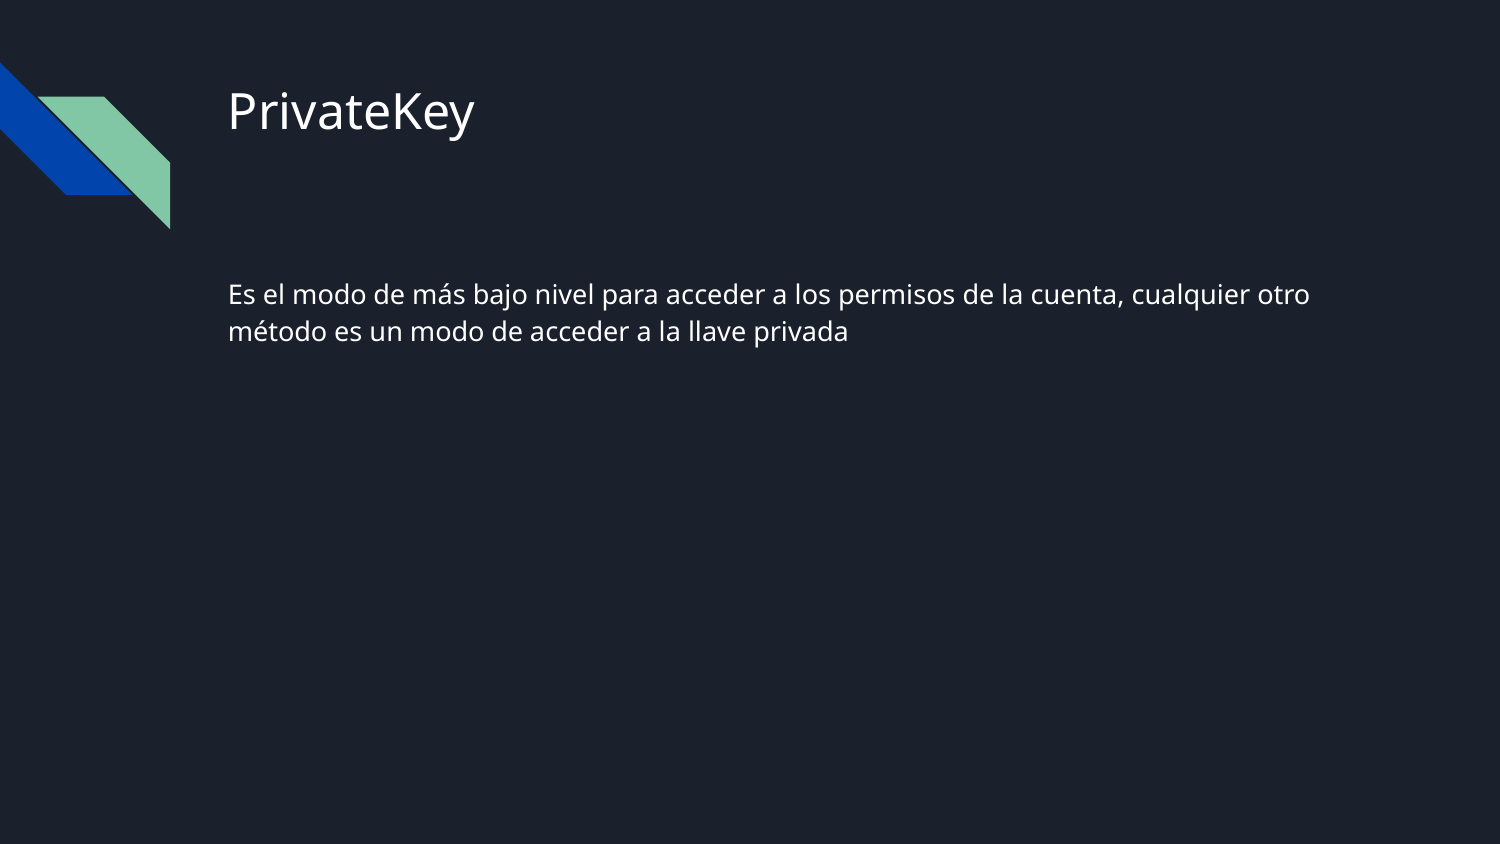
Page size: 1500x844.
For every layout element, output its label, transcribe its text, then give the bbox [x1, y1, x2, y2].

title PrivateKey [212, 64, 1368, 215]
list Es el modo de más bajo nivel para acceder a los permisos de la cuenta, cualquier otro método es un modo de acceder a la llave privada [212, 257, 1368, 735]
